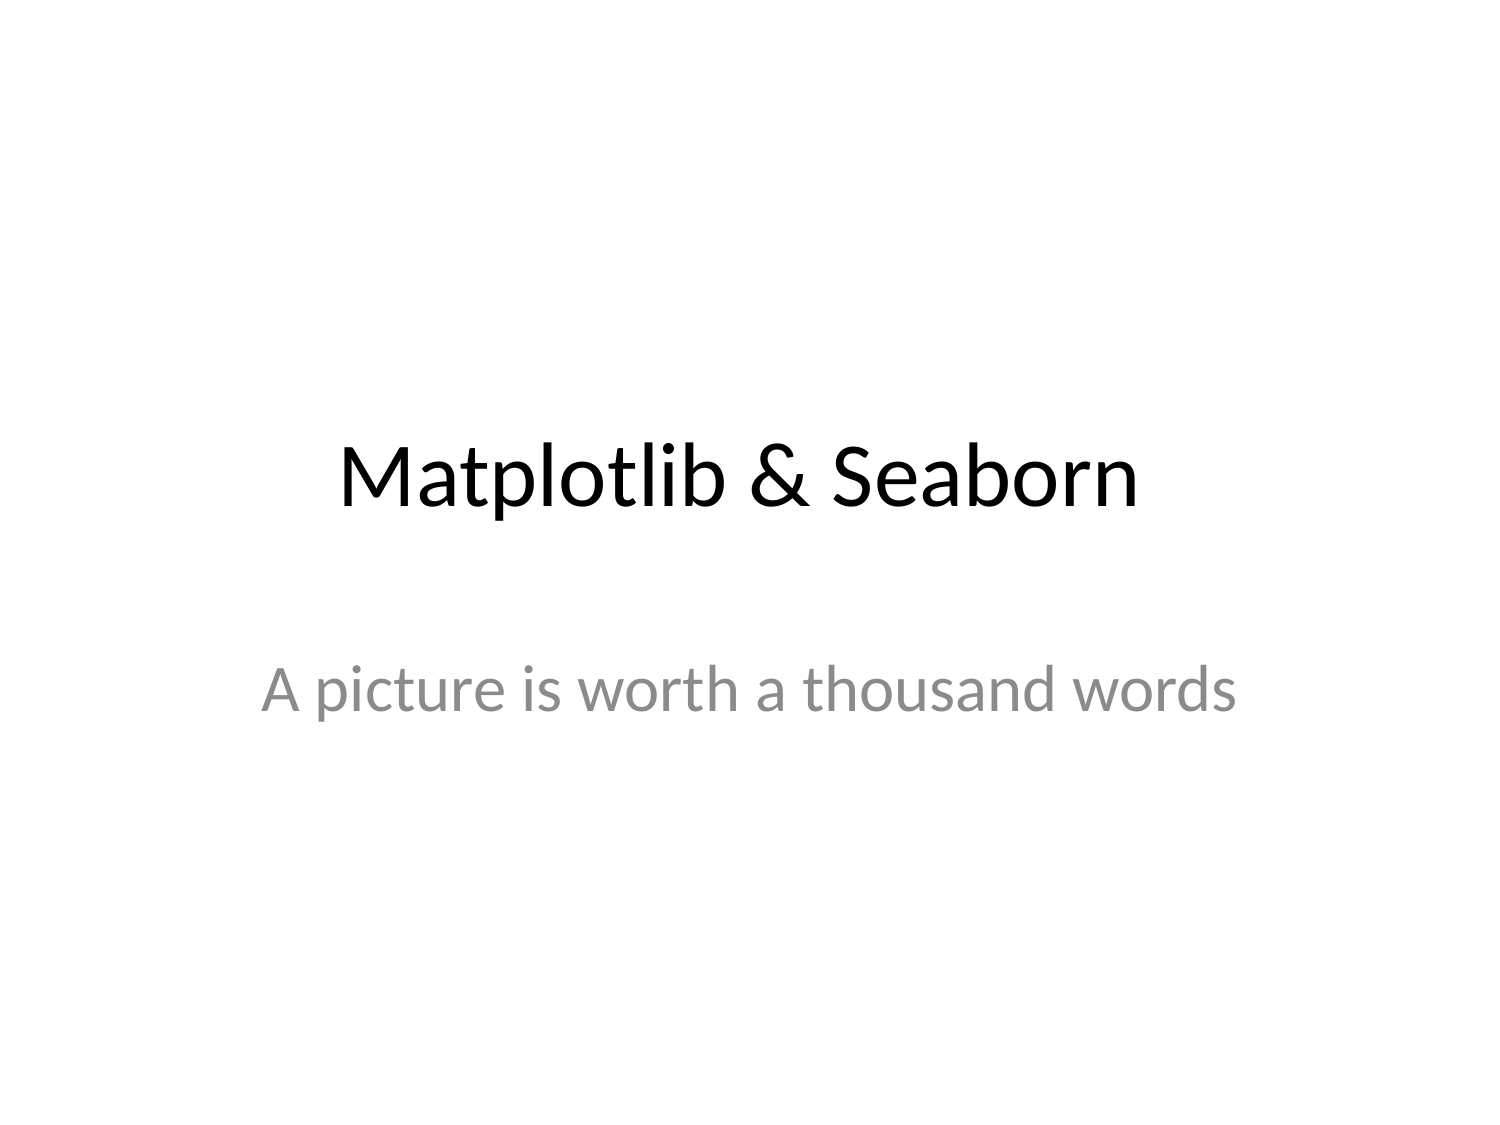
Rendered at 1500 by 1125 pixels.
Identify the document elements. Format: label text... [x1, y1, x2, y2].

title Matplotlib & Seaborn [112, 349, 1388, 591]
subtitle A picture is worth a thousand words [225, 637, 1275, 925]
